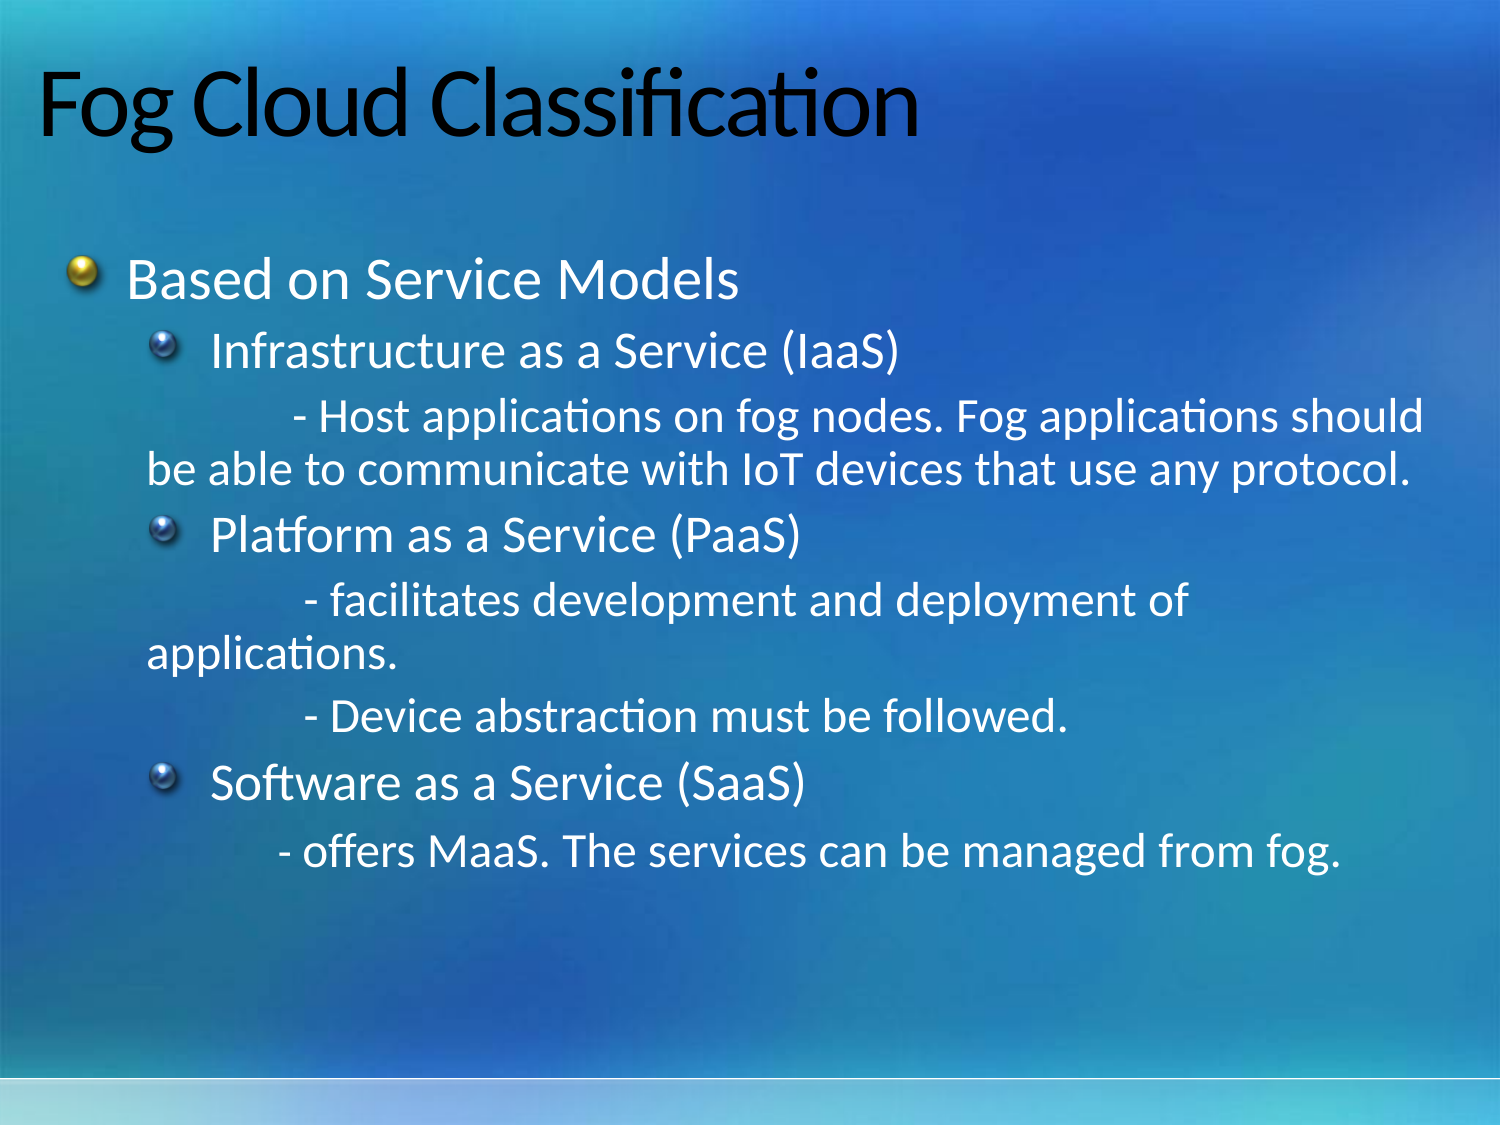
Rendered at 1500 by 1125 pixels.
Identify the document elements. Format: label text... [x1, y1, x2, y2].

title Fog Cloud Classification [37, 50, 1413, 241]
list Based on Service Models Infrastructure as a Service (IaaS) - Host applications on fog nodes. Fog applications should be able to communicate with IoT devices that use any protocol. Platform as a Service (PaaS) - facilitates development and deployment of applications. - Device abstraction must be followed. Software as a Service (SaaS) - offers MaaS. The services can be managed from fog. [62, 246, 1438, 935]
picture [0, 0, 1500, 1125]
